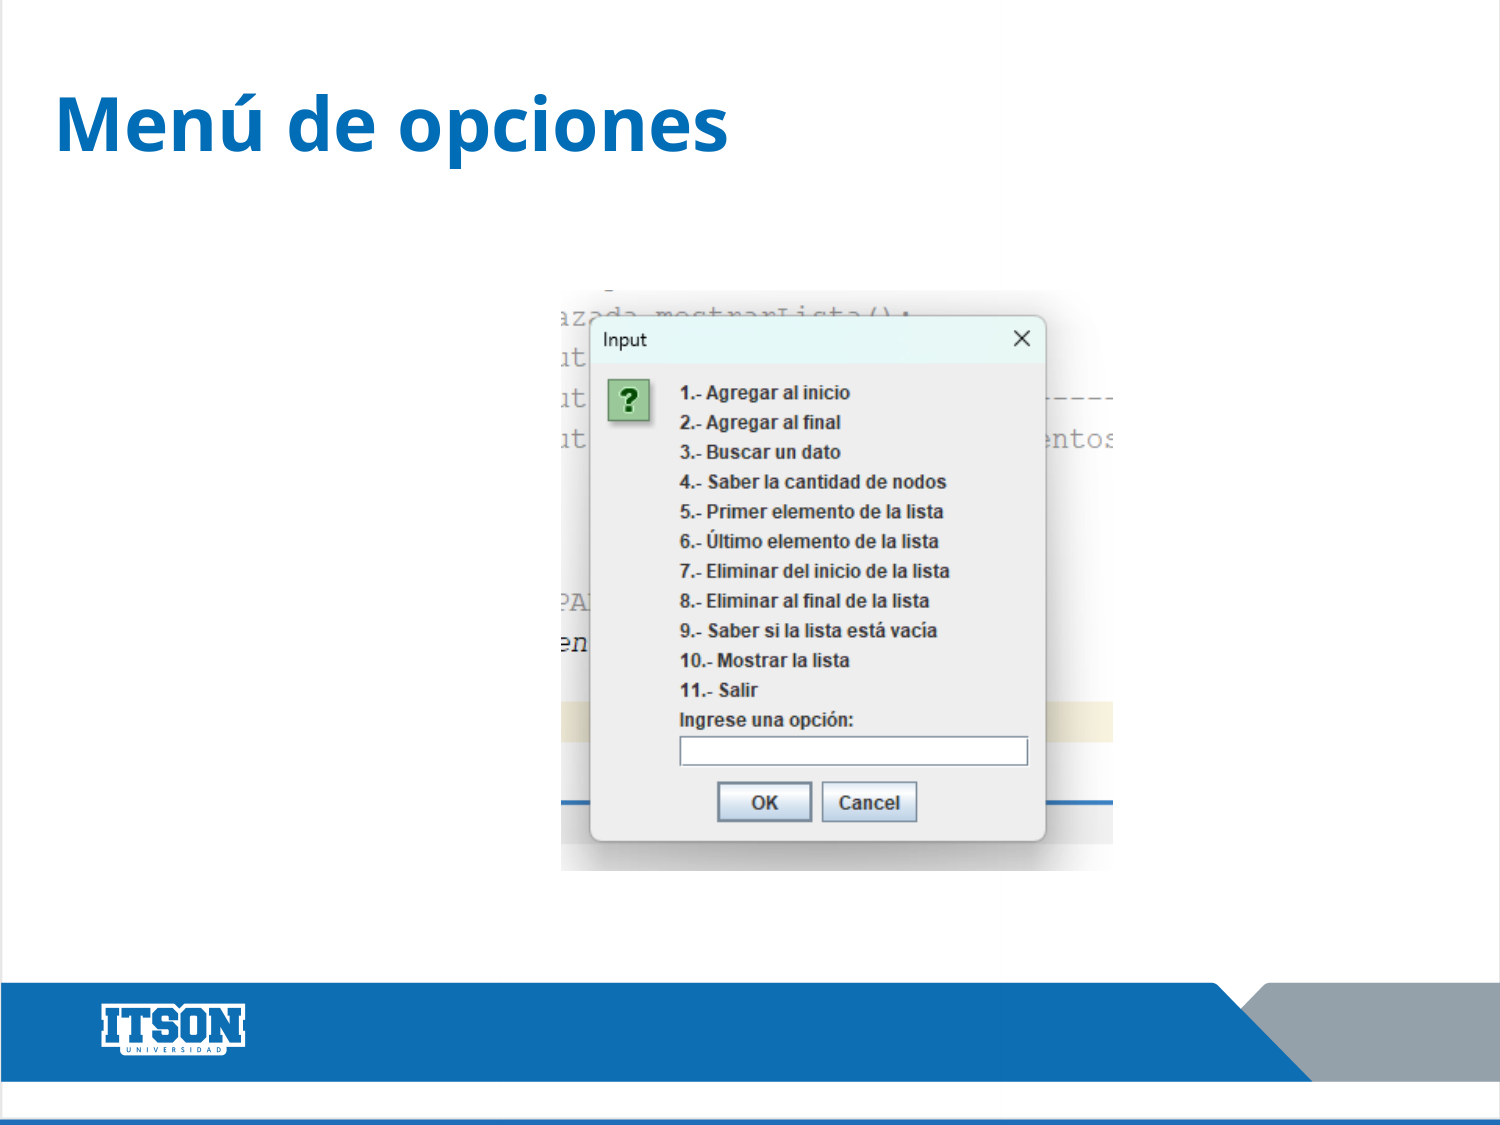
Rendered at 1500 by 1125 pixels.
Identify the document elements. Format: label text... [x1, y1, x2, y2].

title Menú de opciones [38, 33, 1449, 222]
picture [0, 0, 1500, 1125]
